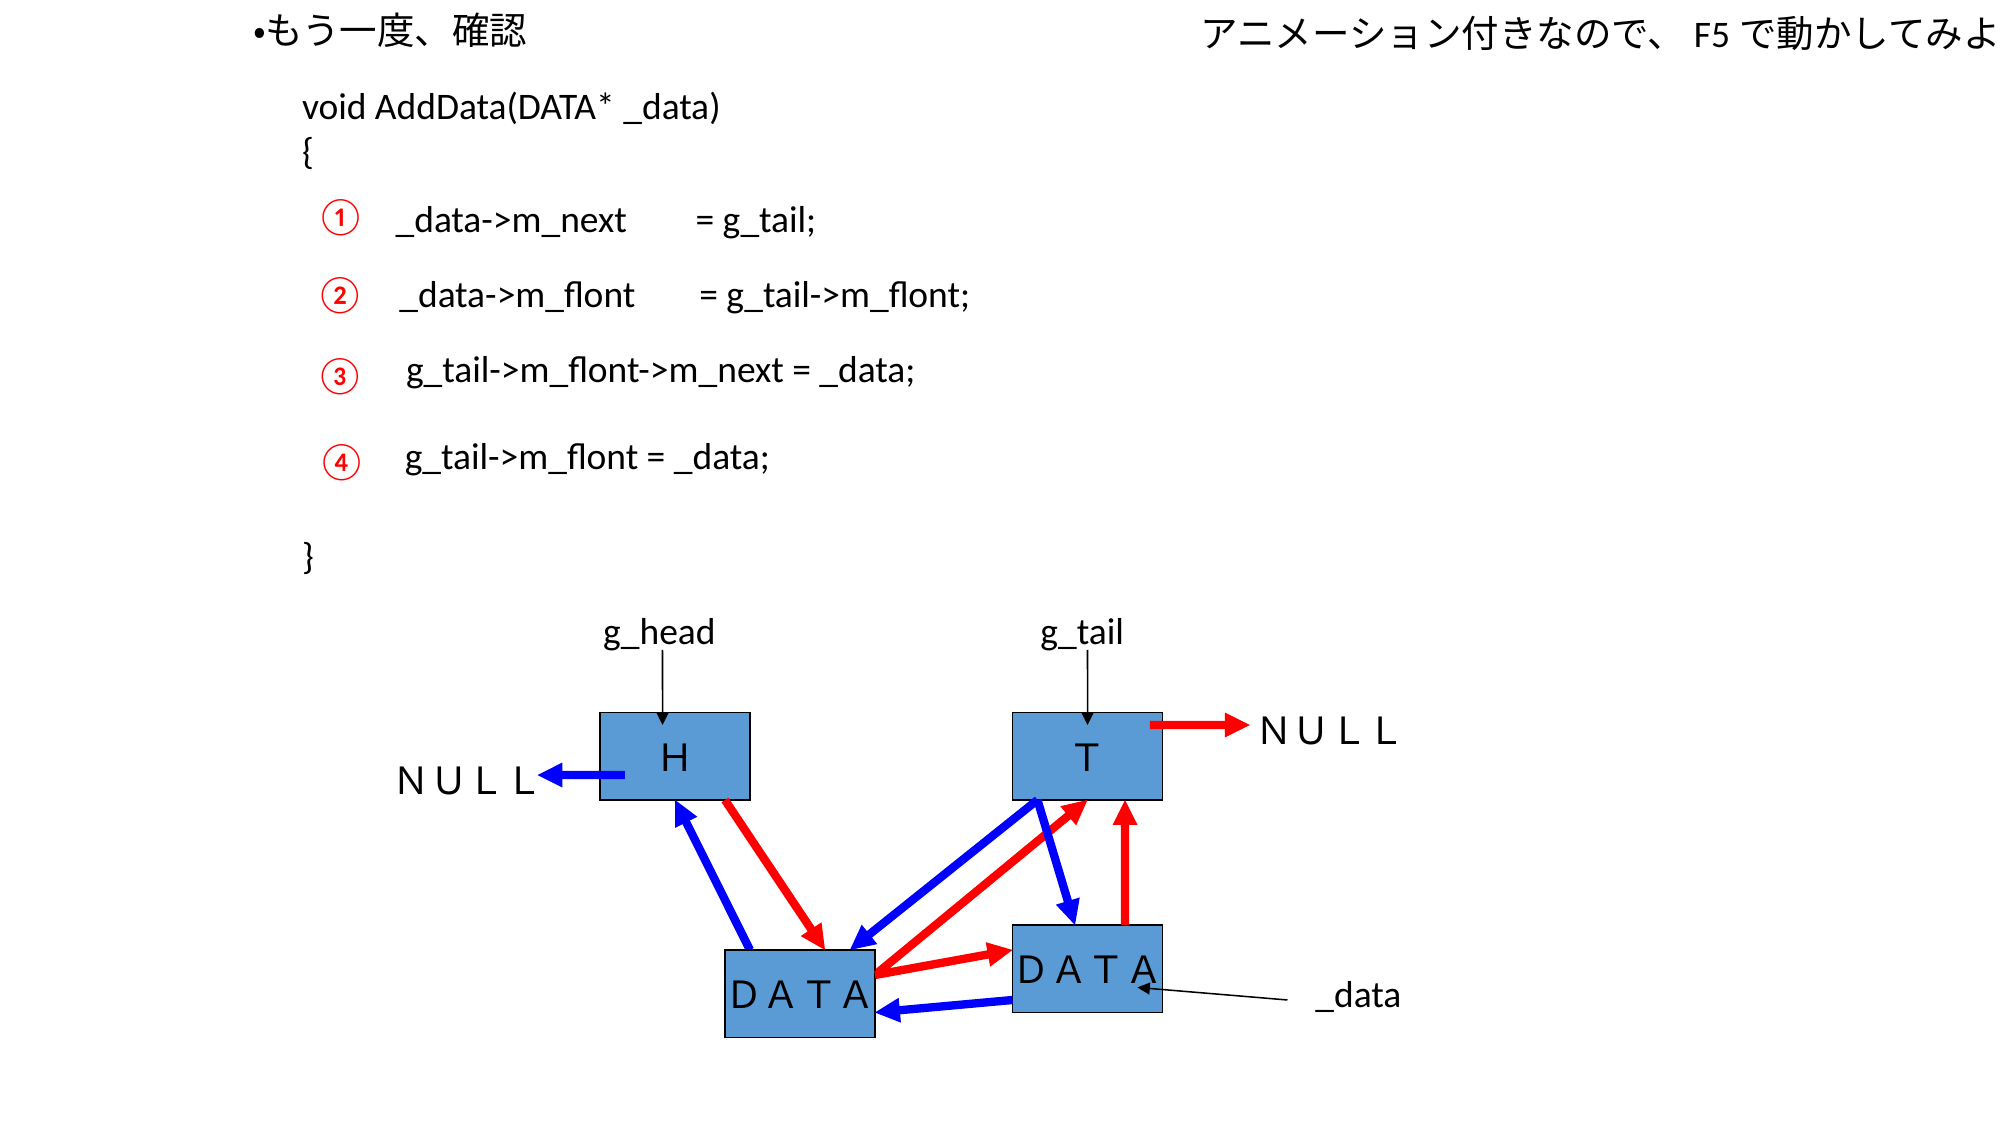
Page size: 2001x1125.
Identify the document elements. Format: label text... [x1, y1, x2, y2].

text_box [1081, 660, 1094, 725]
text_box ＤＡＴＡ [1012, 924, 1163, 1013]
text_box _data->m_next = g_tail; [380, 187, 832, 248]
text_box [874, 999, 1013, 1018]
text_box [724, 799, 825, 949]
text_box [656, 660, 669, 725]
text_box g_tail->m_flont->m_next = _data; [391, 337, 932, 398]
text_box [1149, 718, 1240, 732]
text_box Ｔ [1012, 712, 1163, 800]
text_box [675, 799, 750, 949]
text_box g_head [588, 599, 731, 660]
text_box ③ [300, 343, 380, 404]
text_box ・もう一度、確認 [238, 0, 543, 60]
text_box ① [301, 184, 381, 245]
text_box g_tail [1025, 599, 1139, 660]
text_box ④ [302, 429, 382, 490]
text_box _data [1300, 962, 1417, 1023]
text_box [874, 946, 1013, 976]
text_box [850, 800, 1037, 949]
text_box g_tail->m_flont = _data; [390, 424, 786, 485]
text_box ＮＵＬＬ [377, 749, 558, 810]
text_box [1048, 799, 1088, 833]
text_box ② [300, 262, 380, 323]
text_box ＮＵＬＬ [1240, 699, 1420, 760]
text_box ＤＡＴＡ [724, 949, 875, 1038]
text_box Ｈ [599, 712, 750, 800]
text_box _data->m_flont = g_tail->m_flont; [384, 262, 986, 323]
text_box アニメーション付きなので、F5で動かしてみよう [1185, 2, 2000, 63]
text_box [1137, 982, 1288, 1001]
text_box void AddData(DATA* _data) { } [287, 74, 1575, 585]
text_box [1118, 799, 1132, 925]
text_box [1037, 799, 1078, 925]
